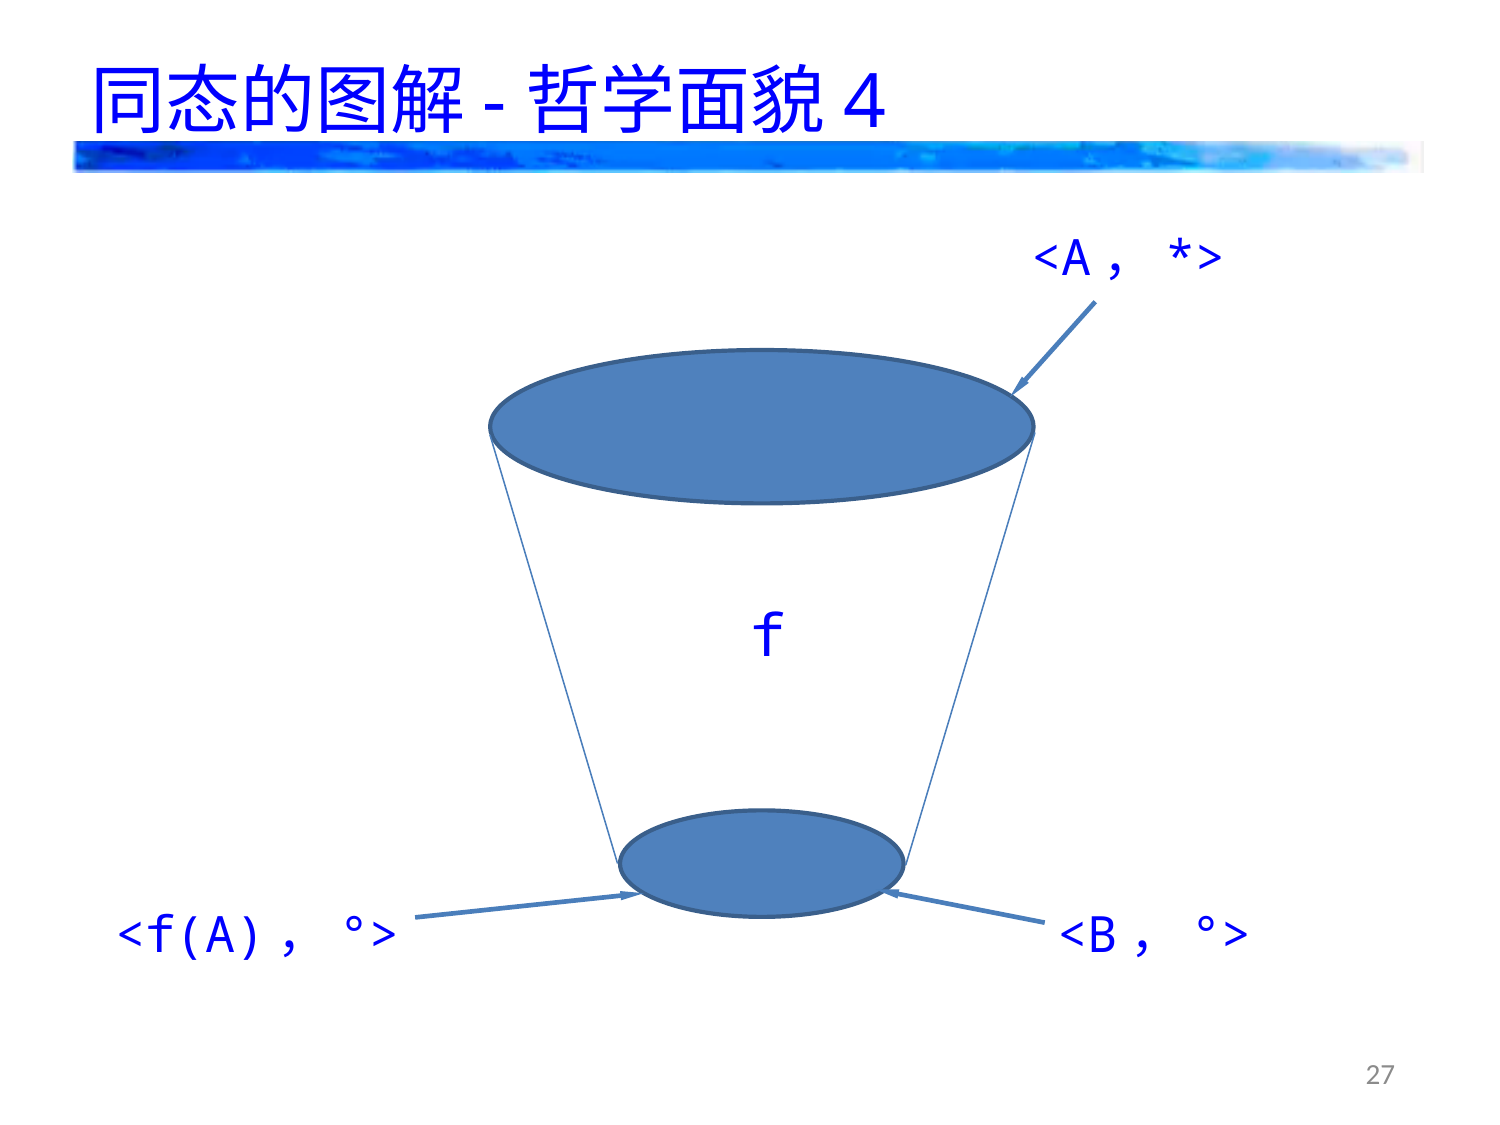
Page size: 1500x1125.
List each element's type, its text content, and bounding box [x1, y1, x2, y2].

title 同态的图解-哲学面貌4 [74, 33, 1426, 162]
picture [72, 141, 1424, 173]
slide_number 27 [1335, 1042, 1425, 1103]
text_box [97, 213, 1277, 975]
